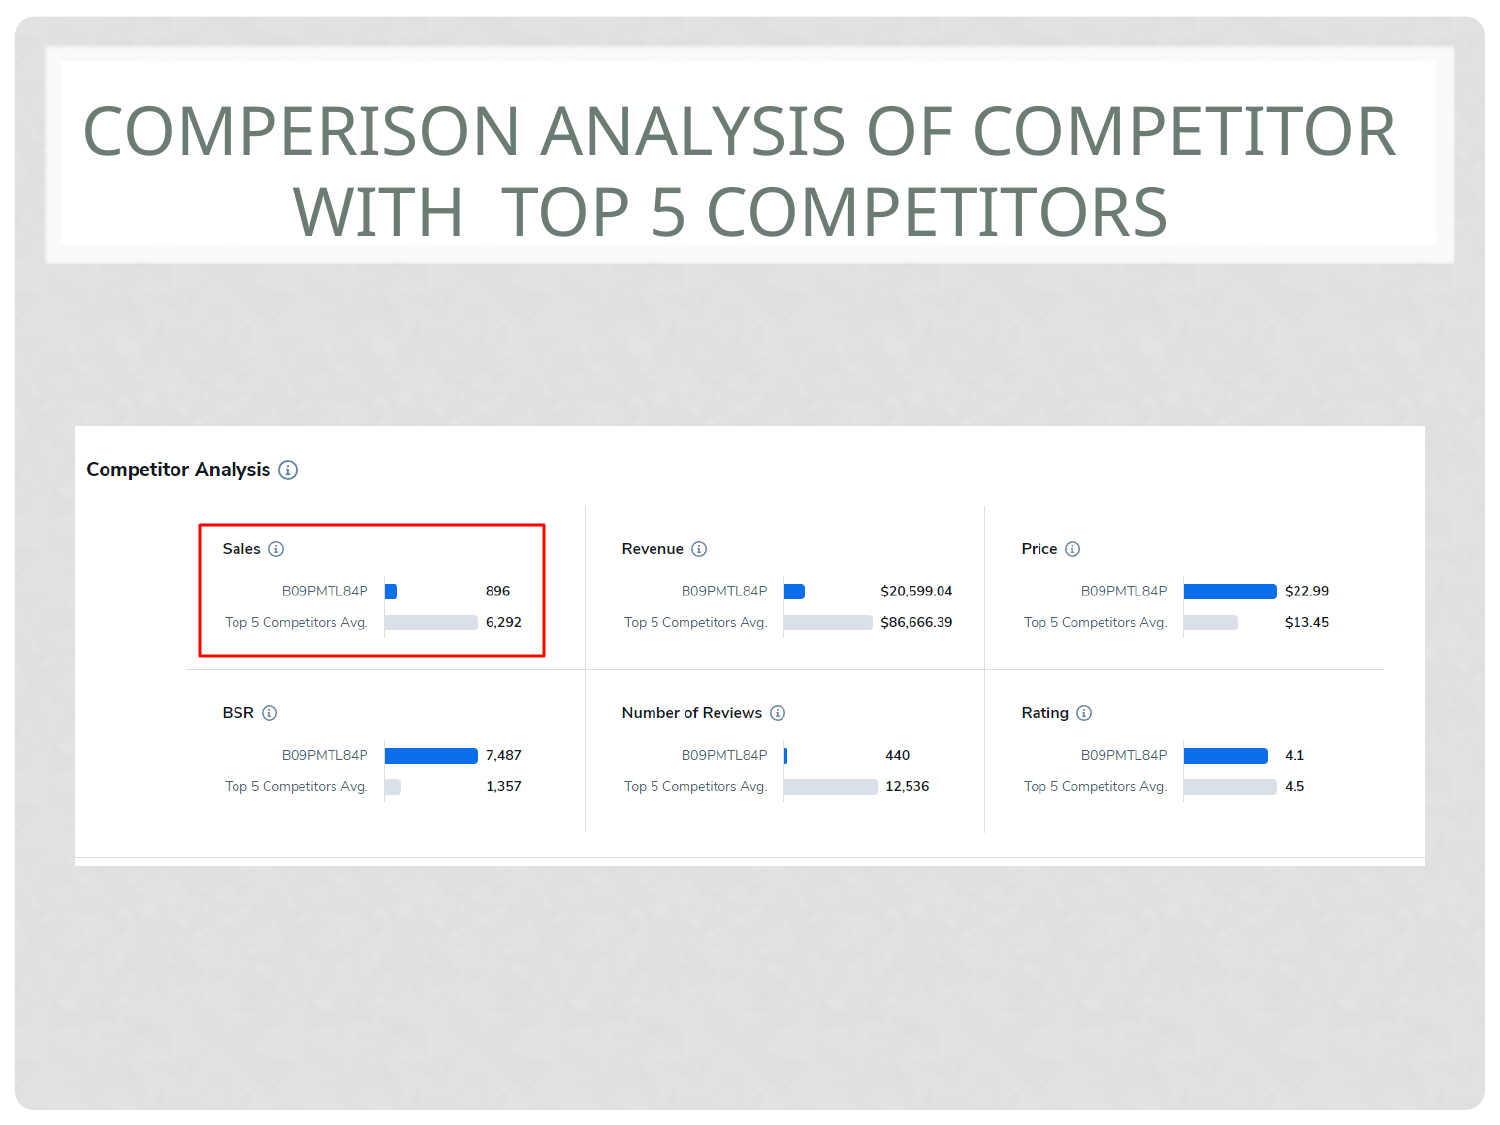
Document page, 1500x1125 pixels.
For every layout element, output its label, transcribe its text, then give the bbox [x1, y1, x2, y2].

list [74, 426, 1426, 867]
title COMPERISON ANALYSIS OF COMPETITOR WITH top 5 competitors [62, 75, 1418, 263]
